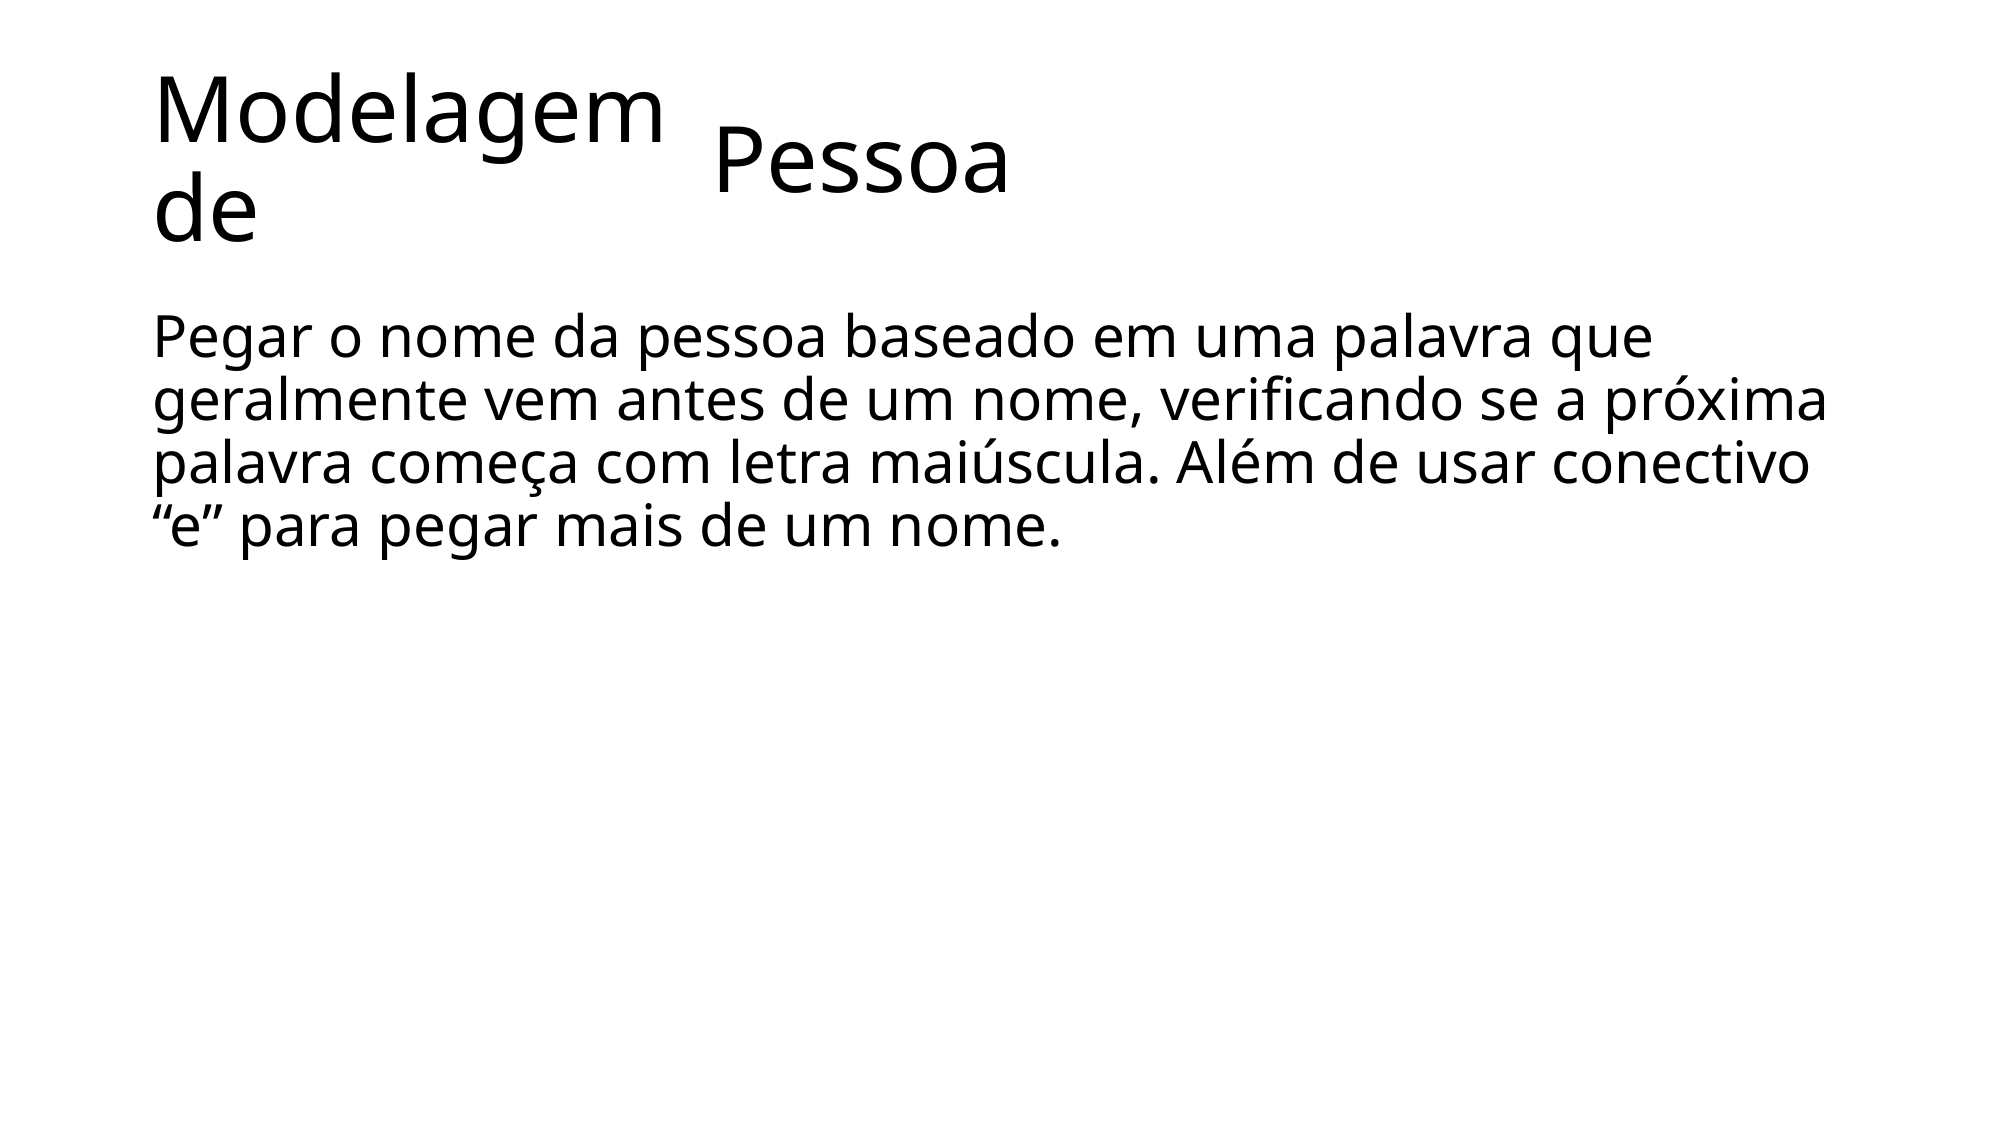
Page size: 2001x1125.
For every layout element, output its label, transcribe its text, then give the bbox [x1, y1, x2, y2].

text_box Pessoa [696, 59, 1304, 265]
list Pegar o nome da pessoa baseado em uma palavra que geralmente vem antes de um nome, verificando se a próxima palavra começa com letra maiúscula. Além de usar conectivo “e” para pegar mais de um nome. [137, 299, 1863, 1014]
title Modelagem de [137, 59, 696, 265]
